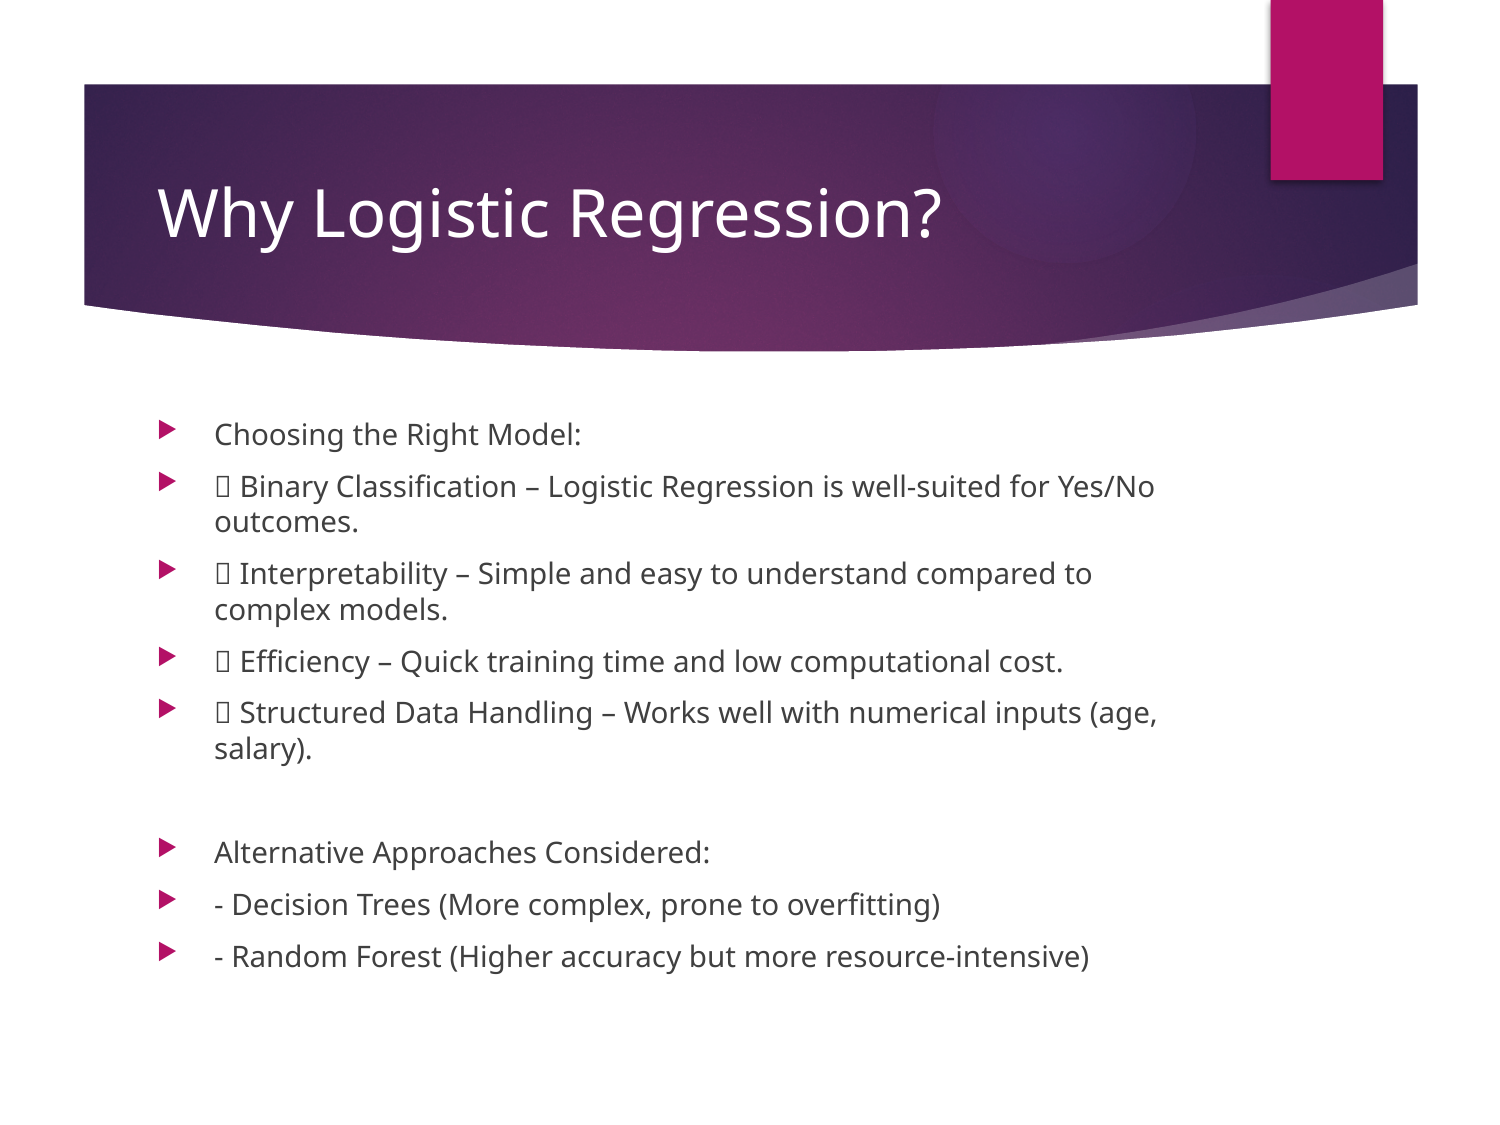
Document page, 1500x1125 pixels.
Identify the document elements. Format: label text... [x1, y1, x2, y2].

list Choosing the Right Model: 🔹 Binary Classification – Logistic Regression is well-suited for Yes/No outcomes. 🔹 Interpretability – Simple and easy to understand compared to complex models. 🔹 Efficiency – Quick training time and low computational cost. 🔹 Structured Data Handling – Works well with numerical inputs (age, salary). Alternative Approaches Considered: - Decision Trees (More complex, prone to overfitting) - Random Forest (Higher accuracy but more resource-intensive) [141, 408, 1183, 988]
title Why Logistic Regression? [142, 152, 1183, 269]
